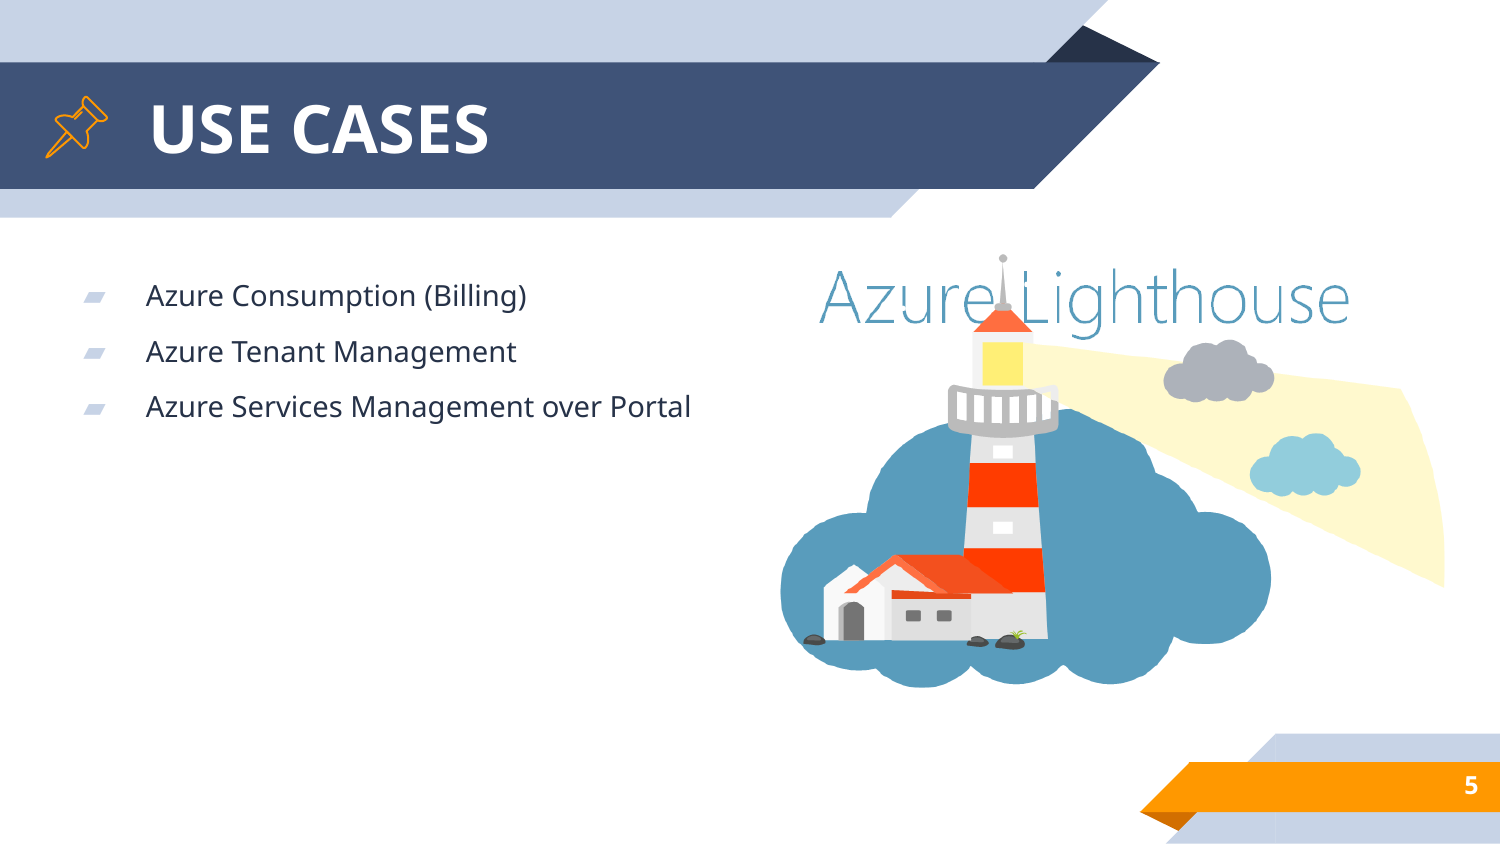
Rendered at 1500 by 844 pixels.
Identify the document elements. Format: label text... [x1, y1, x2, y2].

list Azure Consumption (Billing) Azure Tenant Management Azure Services Management over Portal [55, 262, 744, 709]
slide_number 5 [1249, 760, 1494, 813]
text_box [45, 96, 108, 158]
title USE CASES [133, 64, 997, 190]
picture [759, 224, 1445, 689]
